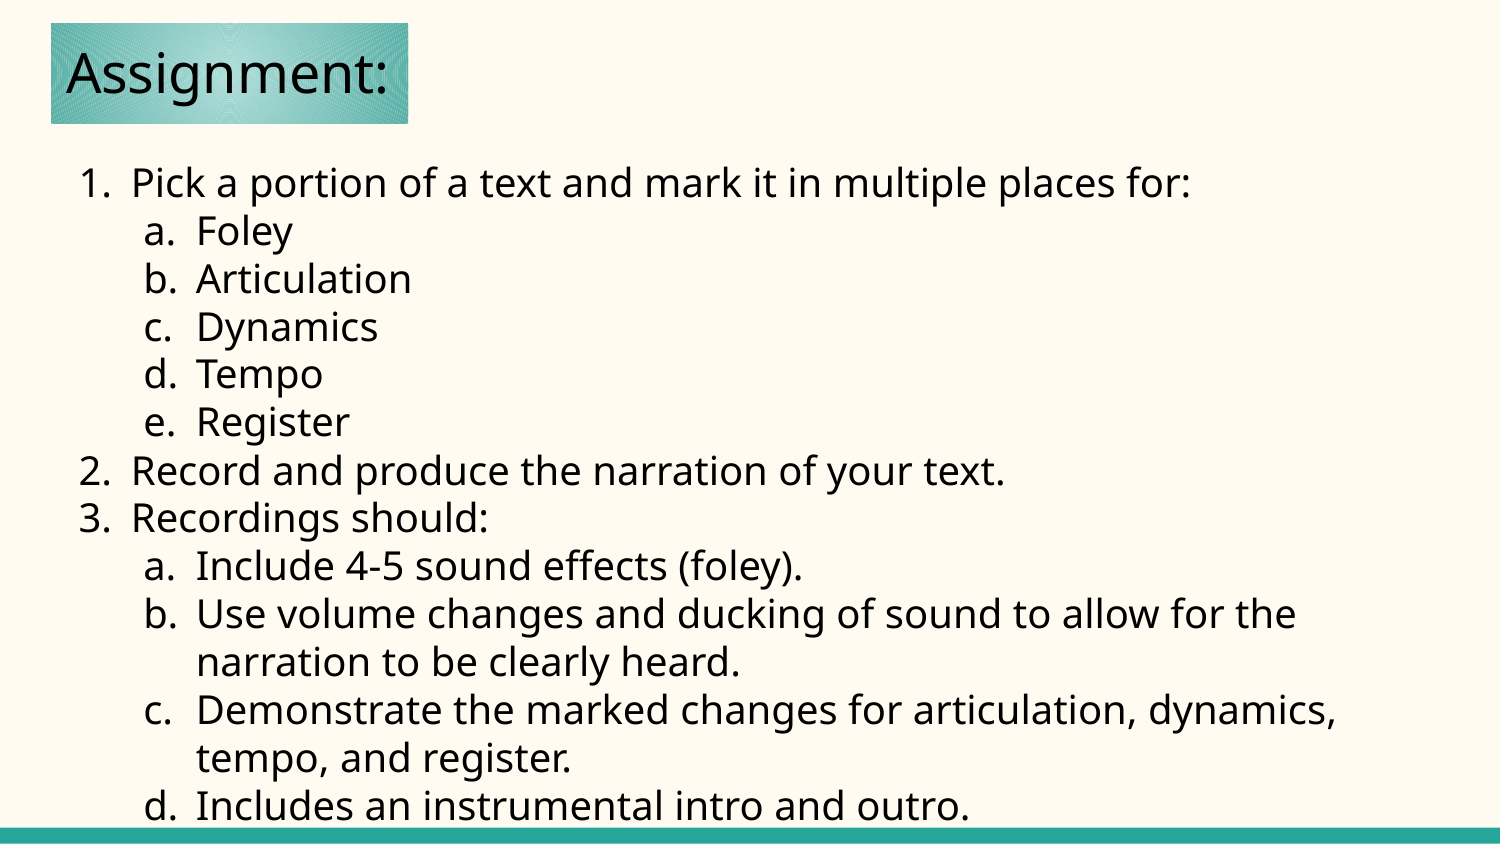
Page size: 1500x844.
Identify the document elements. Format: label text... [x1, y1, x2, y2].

list Pick a portion of a text and mark it in multiple places for: Foley Articulation Dynamics Tempo Register Record and produce the narration of your text. Recordings should: Include 4-5 sound effects (foley). Use volume changes and ducking of sound to allow for the narration to be clearly heard. Demonstrate the marked changes for articulation, dynamics, tempo, and register. Includes an instrumental intro and outro. [51, 142, 1449, 844]
title Assignment: [51, 23, 409, 124]
